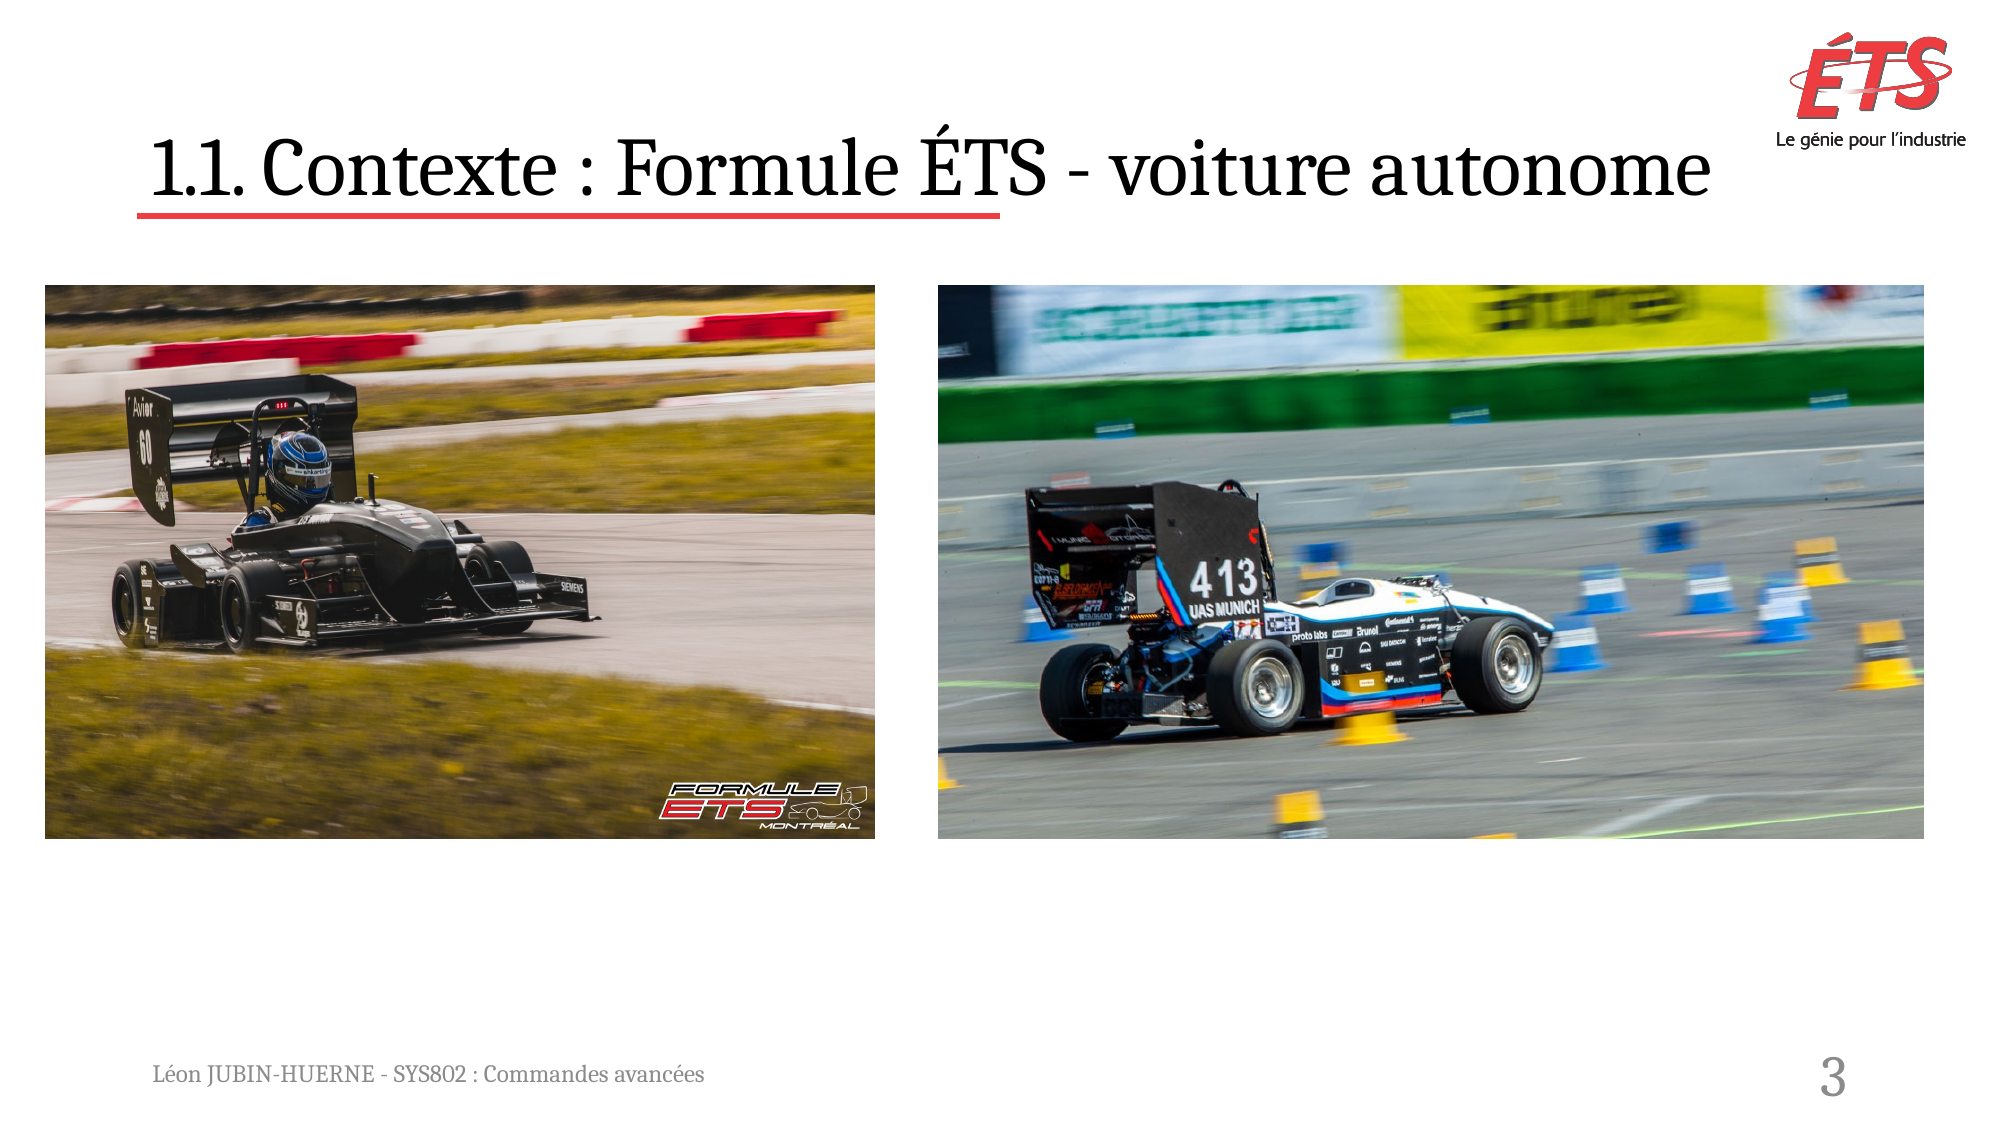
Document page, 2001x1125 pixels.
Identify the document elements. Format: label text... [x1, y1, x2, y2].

footer Léon JUBIN-HUERNE - SYS802 : Commandes avancées [137, 1042, 1338, 1103]
title 1.1. Contexte : Formule ÉTS - voiture autonome [137, 59, 1863, 278]
picture [45, 285, 875, 839]
picture [938, 285, 1924, 839]
picture [1769, 22, 1973, 158]
slide_number 3 [1412, 1042, 1863, 1103]
